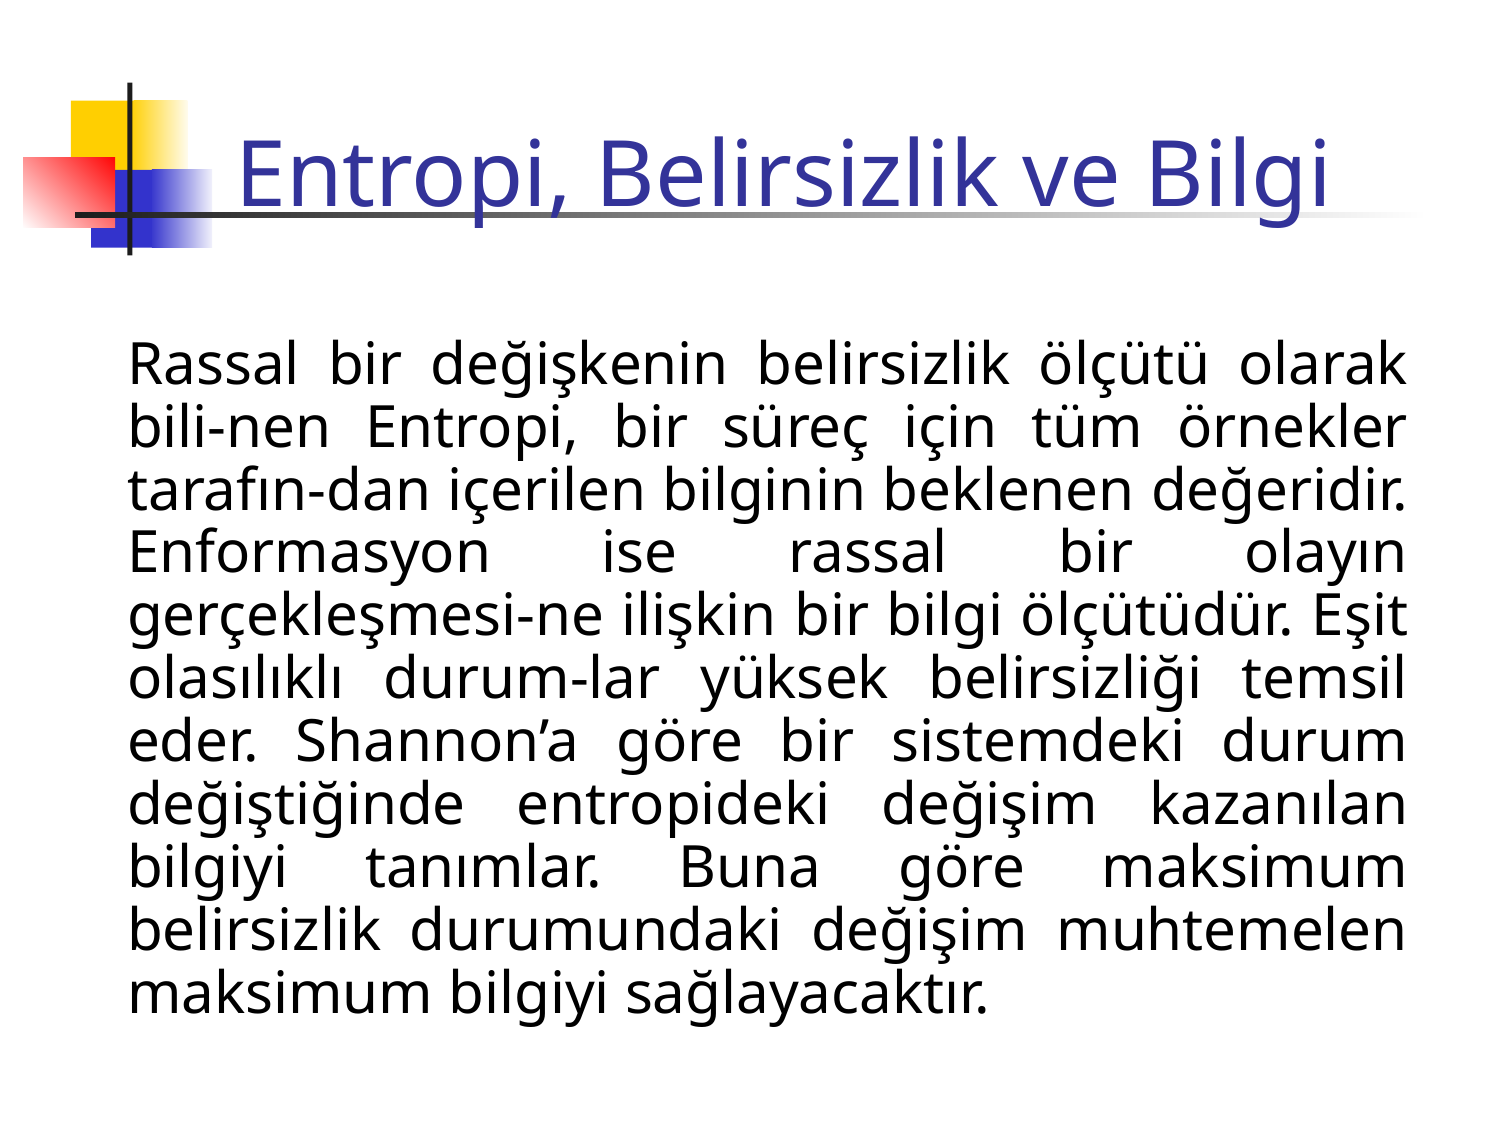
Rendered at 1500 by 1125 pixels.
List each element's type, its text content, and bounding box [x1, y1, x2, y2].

title Entropi, Belirsizlik ve Bilgi [220, 44, 1477, 233]
list Rassal bir değişkenin belirsizlik ölçütü olarak bili-nen Entropi, bir süreç için tüm örnekler tarafın-dan içerilen bilginin beklenen değeridir. Enformasyon ise rassal bir olayın gerçekleşmesi-ne ilişkin bir bilgi ölçütüdür. Eşit olasılıklı durum-lar yüksek belirsizliği temsil eder. Shannon’a göre bir sistemdeki durum değiştiğinde entropideki değişim kazanılan bilgiyi tanımlar. Buna göre maksimum belirsizlik durumundaki değişim muhtemelen maksimum bilgiyi sağlayacaktır. [111, 326, 1424, 1107]
